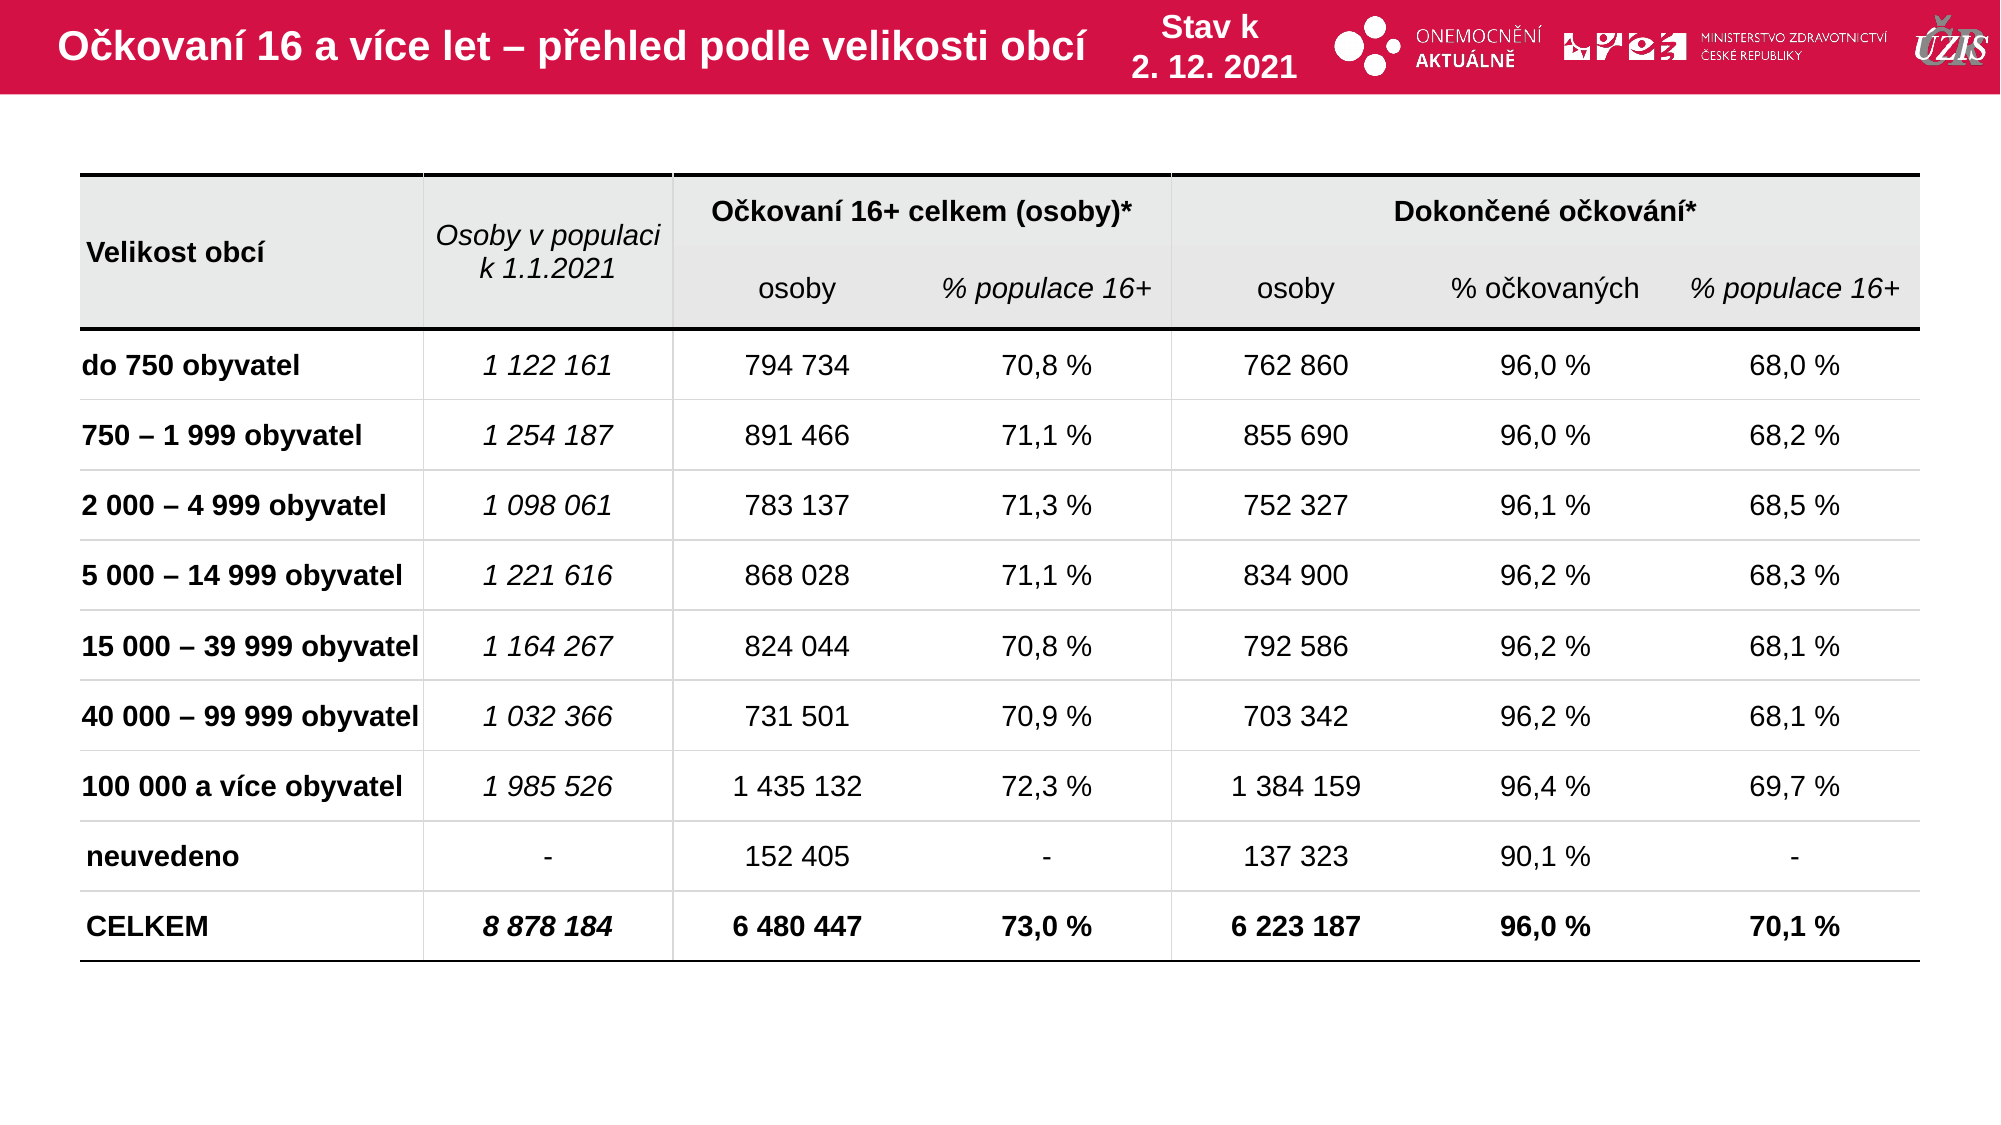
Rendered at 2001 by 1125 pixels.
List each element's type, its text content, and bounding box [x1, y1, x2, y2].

table_cell 96,1 % [1421, 471, 1670, 539]
table_cell 68,0 % [1670, 331, 1920, 399]
table_cell 6 223 187 [1172, 892, 1421, 960]
table_cell 70,8 % [922, 331, 1171, 399]
table_cell 137 323 [1172, 822, 1421, 890]
table_cell 96,2 % [1421, 541, 1670, 609]
table_cell 68,2 % [1670, 400, 1920, 469]
table_cell 5 000 – 14 999 obyvatel [80, 541, 423, 609]
table_cell 1 384 159 [1172, 751, 1421, 820]
table_cell 1 098 061 [424, 471, 672, 539]
table_cell do 750 obyvatel [80, 331, 423, 399]
table_cell 794 734 [674, 331, 922, 399]
table_cell - [1670, 822, 1920, 890]
table_cell 824 044 [674, 611, 922, 679]
table_cell 70,8 % [922, 611, 1171, 679]
title Očkovaní 16 a více let – přehled podle velikosti obcí [42, 0, 1262, 95]
table_cell 15 000 – 39 999 obyvatel [80, 611, 423, 679]
table_cell 1 164 267 [424, 611, 672, 679]
table_cell 71,3 % [922, 471, 1171, 539]
table_cell 90,1 % [1421, 822, 1670, 890]
table_header Očkovaní 16+ celkem (osoby)* [674, 177, 1171, 246]
table_cell 868 028 [674, 541, 922, 609]
table_cell 1 985 526 [424, 751, 672, 820]
table_cell 96,0 % [1421, 400, 1670, 469]
table_cell 1 221 616 [424, 541, 672, 609]
table_cell - [424, 822, 672, 890]
table_header Dokončené očkování* [1172, 177, 1920, 246]
picture [1563, 31, 1888, 60]
table_cell 8 878 184 [424, 892, 672, 960]
table_cell osoby [1172, 246, 1421, 327]
table_cell 68,5 % [1670, 471, 1920, 539]
table_cell 96,2 % [1421, 611, 1670, 679]
table_cell 71,1 % [922, 541, 1171, 609]
table_cell 855 690 [1172, 400, 1421, 469]
table_cell 72,3 % [922, 751, 1171, 820]
table_cell 70,1 % [1670, 892, 1920, 960]
table_cell 68,1 % [1670, 681, 1920, 750]
table_cell 762 860 [1172, 331, 1421, 399]
table_cell % populace 16+ [1670, 246, 1920, 327]
table_cell 1 122 161 [424, 331, 672, 399]
table_cell 703 342 [1172, 681, 1421, 750]
table_cell 69,7 % [1670, 751, 1920, 820]
table_cell 96,0 % [1421, 331, 1670, 399]
table_cell 1 032 366 [424, 681, 672, 750]
table_cell - [922, 822, 1171, 890]
table_cell % populace 16+ [922, 246, 1171, 327]
table_cell 96,4 % [1421, 751, 1670, 820]
table_cell osoby [674, 246, 922, 327]
table_cell 71,1 % [922, 400, 1171, 469]
table_cell 752 327 [1172, 471, 1421, 539]
table_cell 40 000 – 99 999 obyvatel [80, 681, 423, 750]
picture [1915, 15, 1989, 66]
table_cell neuvedeno [80, 822, 423, 890]
table_cell 68,3 % [1670, 541, 1920, 609]
text_box Stav k 2. 12. 2021 [1088, 0, 1341, 93]
table_cell 70,9 % [922, 681, 1171, 750]
table_header Velikost obcí [80, 177, 423, 327]
table_cell 792 586 [1172, 611, 1421, 679]
table_cell 6 480 447 [674, 892, 922, 960]
table_cell CELKEM [80, 892, 423, 960]
table_cell 731 501 [674, 681, 922, 750]
table_header Osoby v populaci k 1.1.2021 [424, 177, 672, 327]
table_cell 2 000 – 4 999 obyvatel [80, 471, 423, 539]
table_cell % očkovaných [1421, 246, 1670, 327]
table_cell 891 466 [674, 400, 922, 469]
table_cell 96,2 % [1421, 681, 1670, 750]
table_cell 1 254 187 [424, 400, 672, 469]
picture [1341, 16, 1542, 76]
table_cell 750 – 1 999 obyvatel [80, 400, 423, 469]
table_cell 783 137 [674, 471, 922, 539]
table_cell 1 435 132 [674, 751, 922, 820]
table_cell 152 405 [674, 822, 922, 890]
table_cell 834 900 [1172, 541, 1421, 609]
table_cell 68,1 % [1670, 611, 1920, 679]
table_cell 96,0 % [1421, 892, 1670, 960]
table_cell 100 000 a více obyvatel [80, 751, 423, 820]
table_cell 73,0 % [922, 892, 1171, 960]
